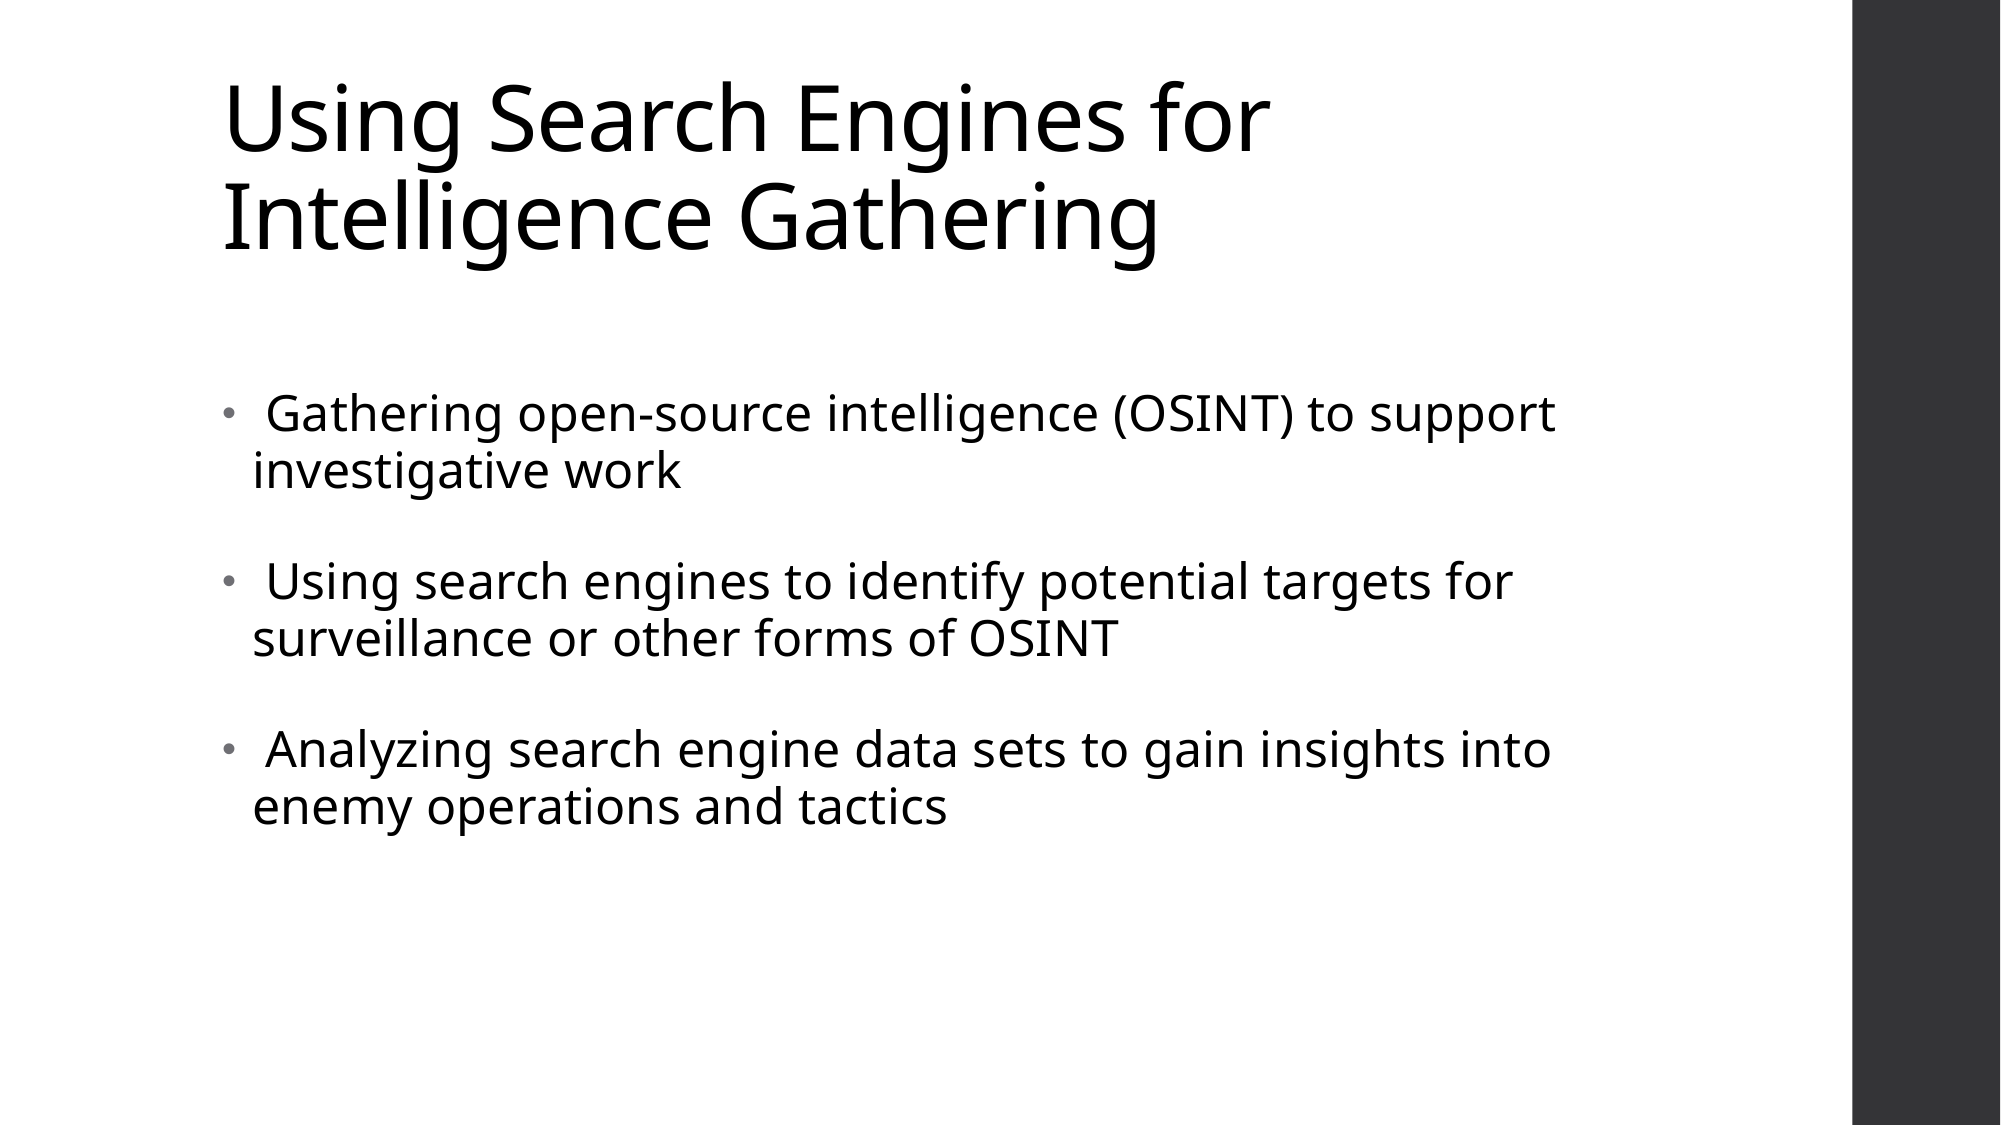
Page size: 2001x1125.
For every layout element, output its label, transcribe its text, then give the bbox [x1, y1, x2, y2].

title Using Search Engines for Intelligence Gathering [206, 60, 1797, 278]
list Gathering open-source intelligence (OSINT) to support investigative work Using search engines to identify potential targets for surveillance or other forms of OSINT Analyzing search engine data sets to gain insights into enemy operations and tactics [206, 299, 1617, 1014]
